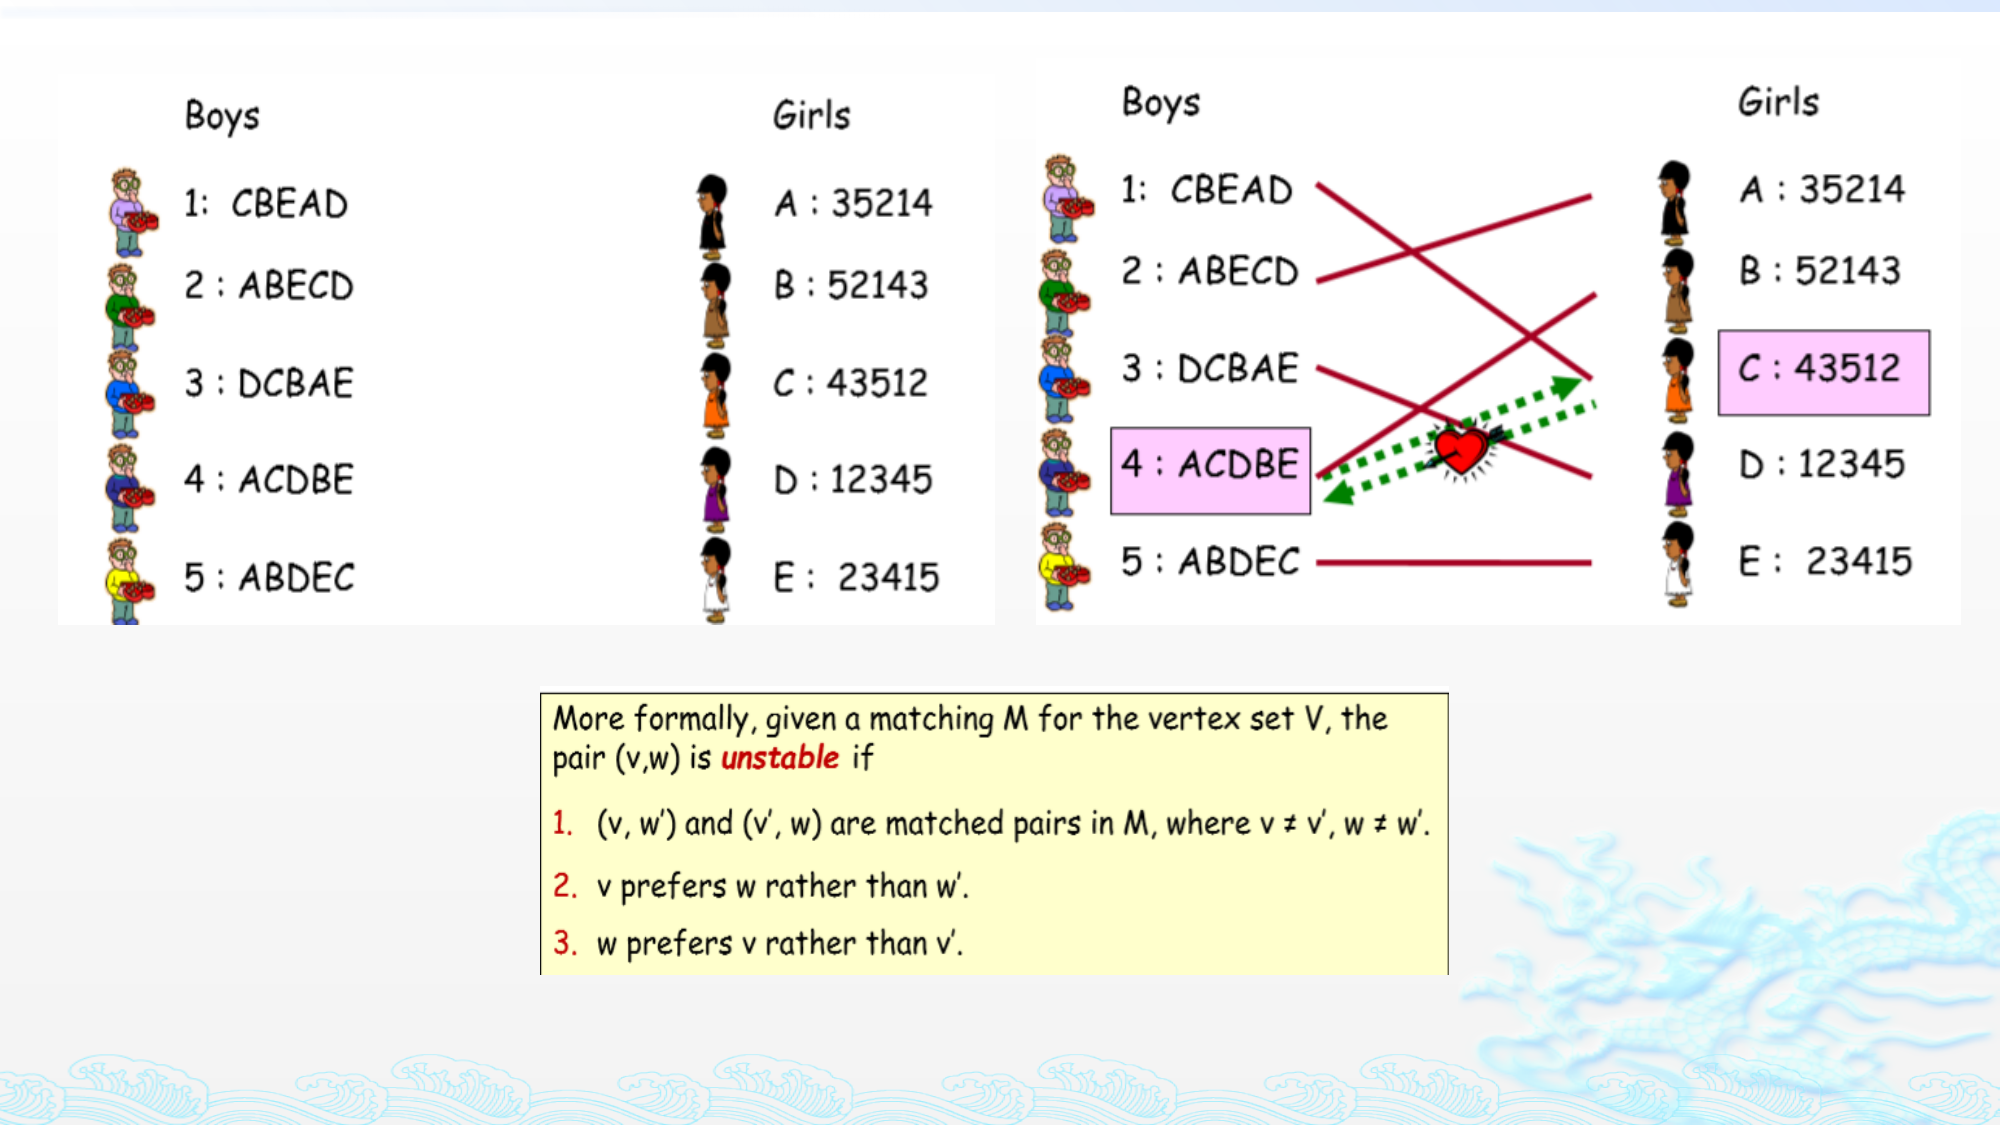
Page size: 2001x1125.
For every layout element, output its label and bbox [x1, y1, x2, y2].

picture [1035, 57, 1962, 625]
list [540, 686, 1450, 976]
picture [57, 73, 996, 625]
